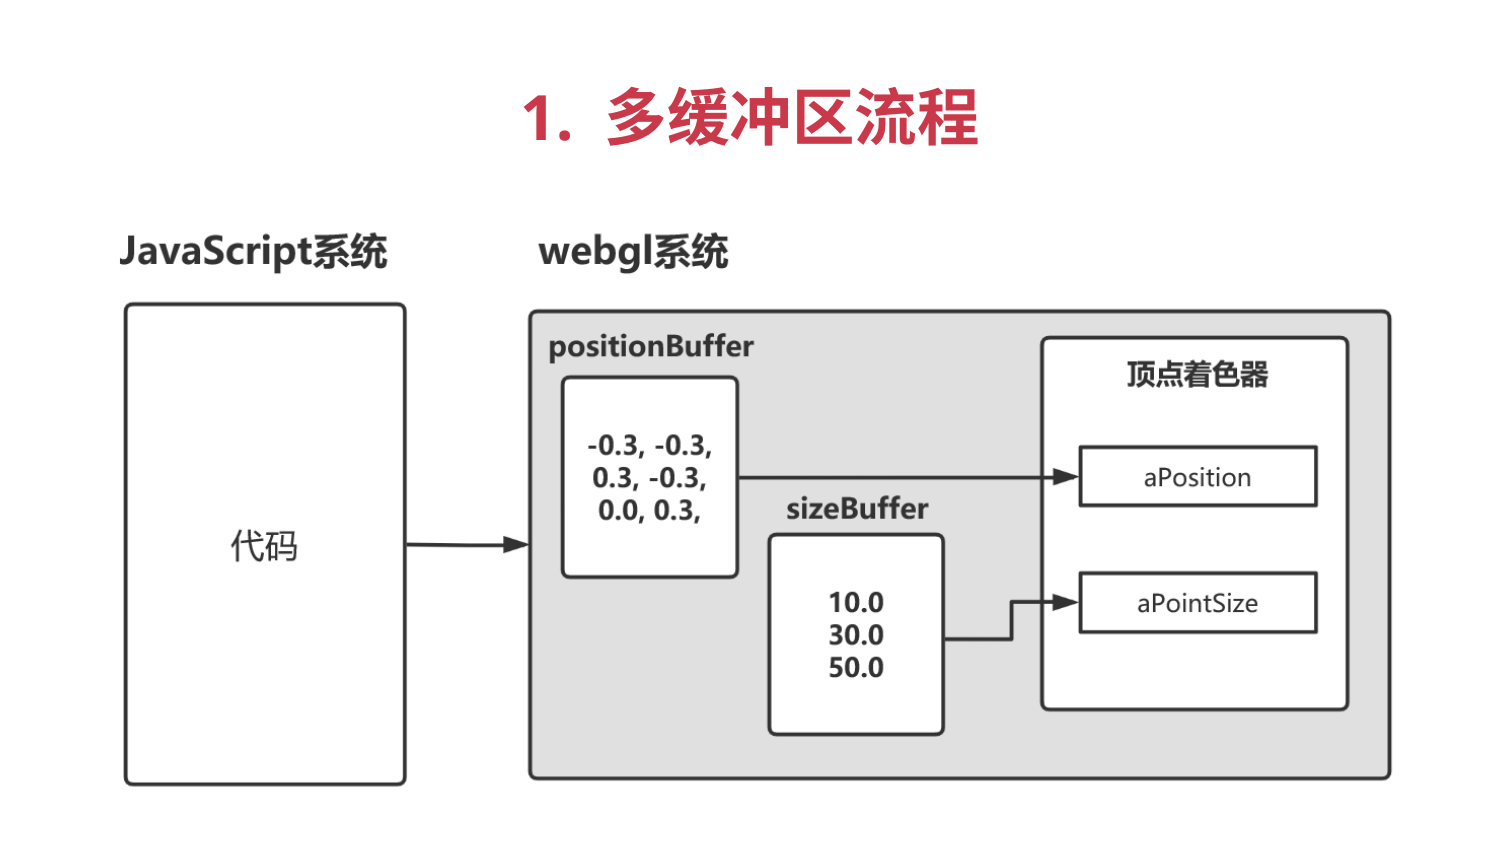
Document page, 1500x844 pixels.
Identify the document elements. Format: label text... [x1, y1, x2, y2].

picture [47, 197, 1453, 813]
text_box 1. 多缓冲区流程 [505, 70, 995, 161]
